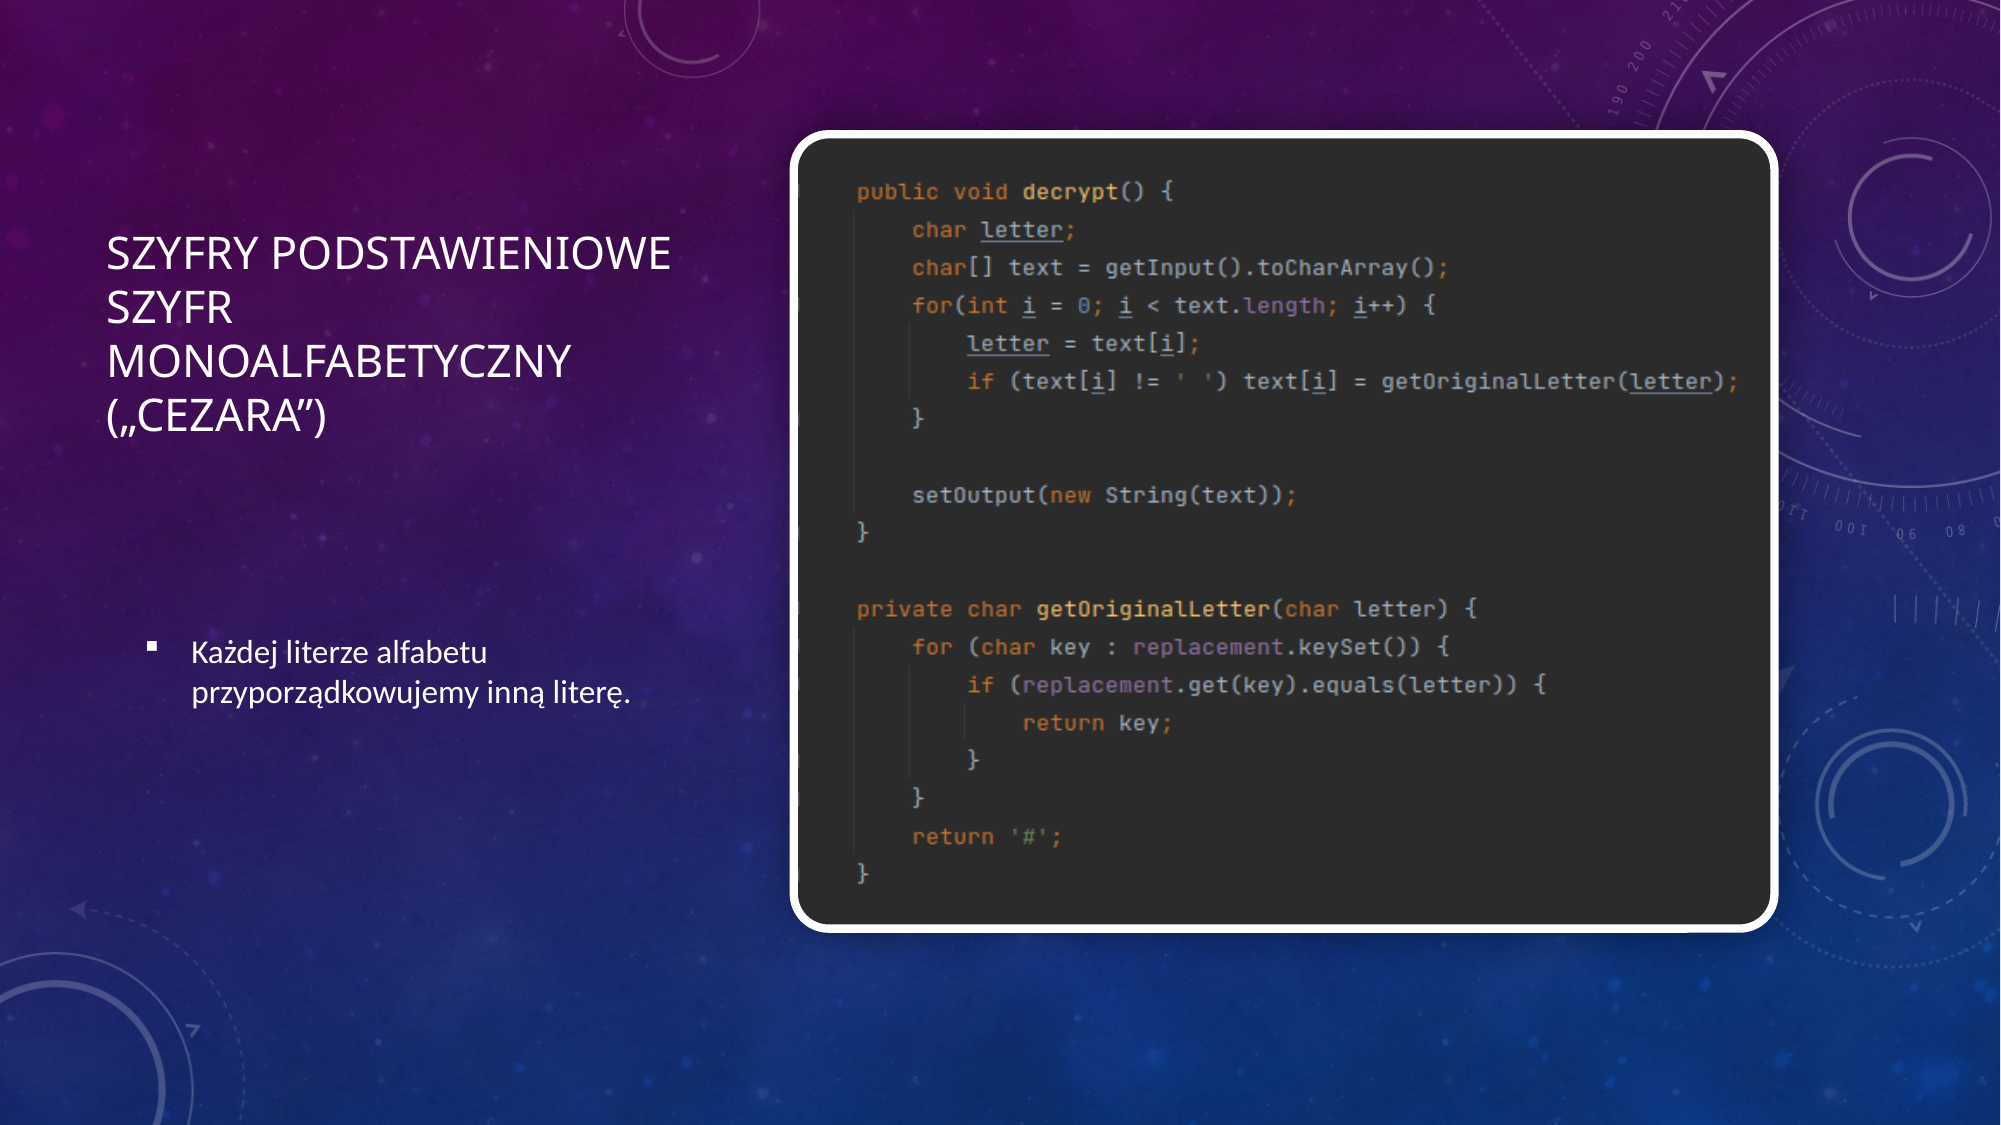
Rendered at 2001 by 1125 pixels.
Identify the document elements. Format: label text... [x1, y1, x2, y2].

picture [0, 0, 2001, 1125]
list Każdej literze alfabetu przyporządkowujemy inną literę. [54, 562, 674, 1019]
title Szyfry podstawieniowe szyfr monoalfabetyczny („CEZARA”) [91, 176, 711, 448]
